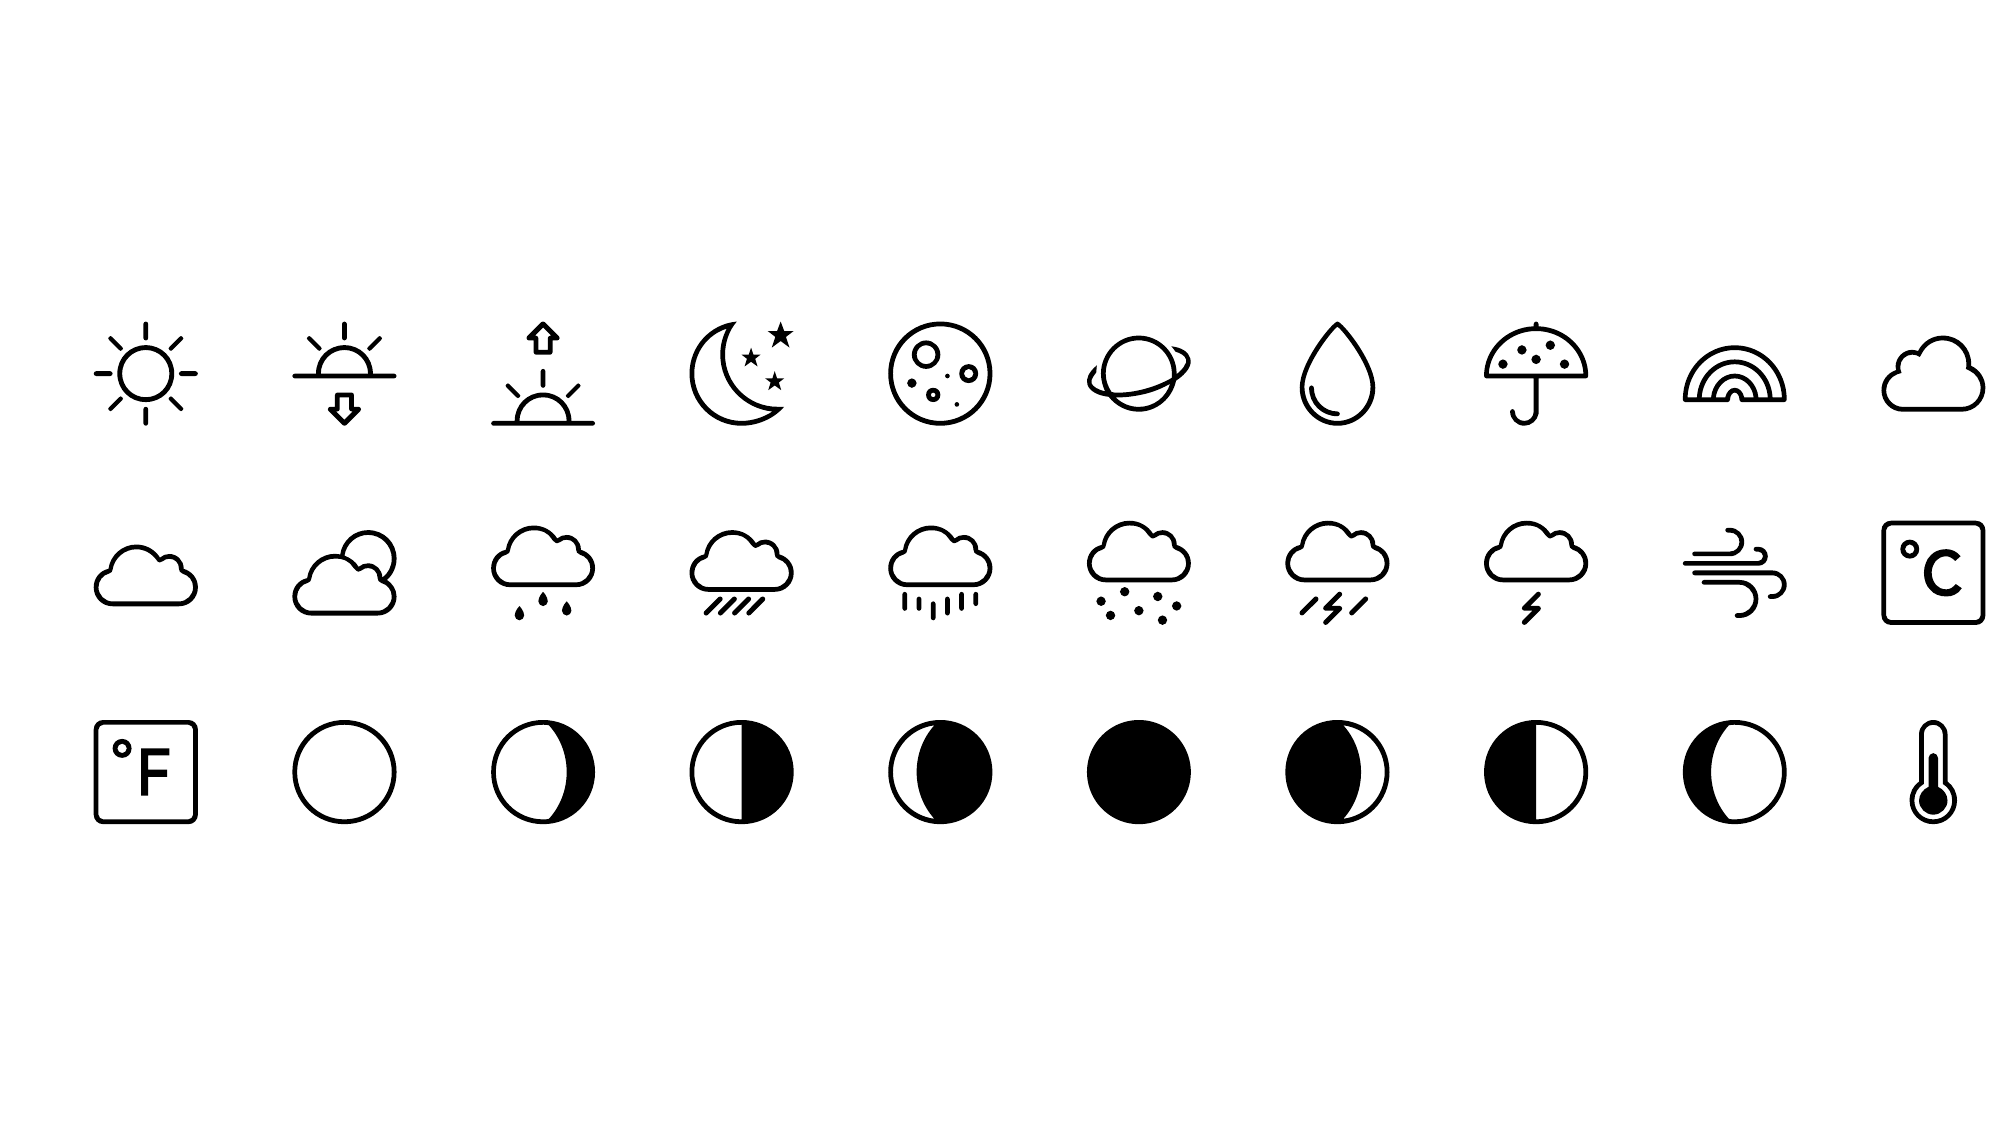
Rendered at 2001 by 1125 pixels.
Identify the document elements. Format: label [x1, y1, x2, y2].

text_box [1323, 591, 1343, 625]
text_box [1119, 587, 1130, 597]
text_box [143, 321, 149, 341]
text_box [491, 392, 596, 426]
text_box [717, 596, 737, 616]
text_box [1171, 601, 1182, 611]
text_box [703, 596, 723, 616]
text_box [1349, 596, 1369, 616]
text_box [1086, 720, 1191, 825]
text_box [342, 321, 347, 341]
text_box [1682, 546, 1768, 566]
text_box [1086, 520, 1191, 583]
text_box [1682, 720, 1787, 825]
text_box [178, 371, 198, 377]
text_box [959, 591, 964, 611]
text_box [143, 406, 149, 426]
text_box [505, 383, 521, 399]
text_box [292, 345, 397, 379]
text_box [108, 336, 124, 351]
text_box [514, 606, 525, 621]
text_box [945, 596, 950, 616]
text_box [561, 601, 572, 616]
text_box [93, 544, 198, 607]
text_box [117, 345, 175, 403]
text_box [689, 720, 794, 825]
text_box [367, 336, 383, 351]
text_box [540, 368, 546, 388]
text_box [732, 596, 752, 616]
text_box [1134, 605, 1144, 616]
text_box [168, 396, 184, 412]
text_box [888, 525, 993, 588]
text_box [973, 591, 979, 607]
text_box [108, 396, 124, 412]
text_box [526, 321, 560, 355]
text_box [292, 720, 397, 825]
text_box [1087, 335, 1191, 412]
text_box [916, 596, 922, 611]
text_box [1153, 591, 1163, 602]
text_box [491, 525, 596, 588]
text_box [930, 601, 936, 621]
text_box [491, 720, 596, 825]
text_box [168, 336, 184, 351]
text_box [1692, 570, 1787, 599]
text_box [1484, 321, 1589, 426]
text_box [1881, 520, 1986, 625]
text_box [327, 392, 362, 426]
text_box [1521, 591, 1541, 625]
text_box [888, 321, 993, 426]
text_box [689, 321, 785, 426]
text_box [1881, 335, 1986, 412]
text_box [1096, 596, 1106, 606]
text_box [1701, 579, 1759, 618]
text_box [1692, 527, 1745, 557]
text_box [1157, 615, 1168, 625]
text_box [746, 596, 766, 616]
text_box [689, 530, 794, 592]
text_box [306, 336, 322, 351]
text_box [565, 383, 581, 399]
text_box [902, 591, 908, 611]
text_box [1484, 720, 1589, 825]
text_box [292, 530, 397, 616]
text_box [1299, 321, 1376, 426]
text_box [1285, 520, 1390, 583]
text_box [1909, 720, 1958, 825]
text_box [93, 371, 113, 377]
text_box [538, 591, 548, 607]
text_box [1484, 520, 1589, 583]
text_box [1105, 610, 1116, 621]
text_box [1682, 345, 1787, 403]
text_box [888, 720, 993, 825]
text_box [93, 720, 198, 825]
text_box [1299, 596, 1319, 616]
text_box [767, 321, 794, 348]
text_box [1285, 720, 1390, 825]
